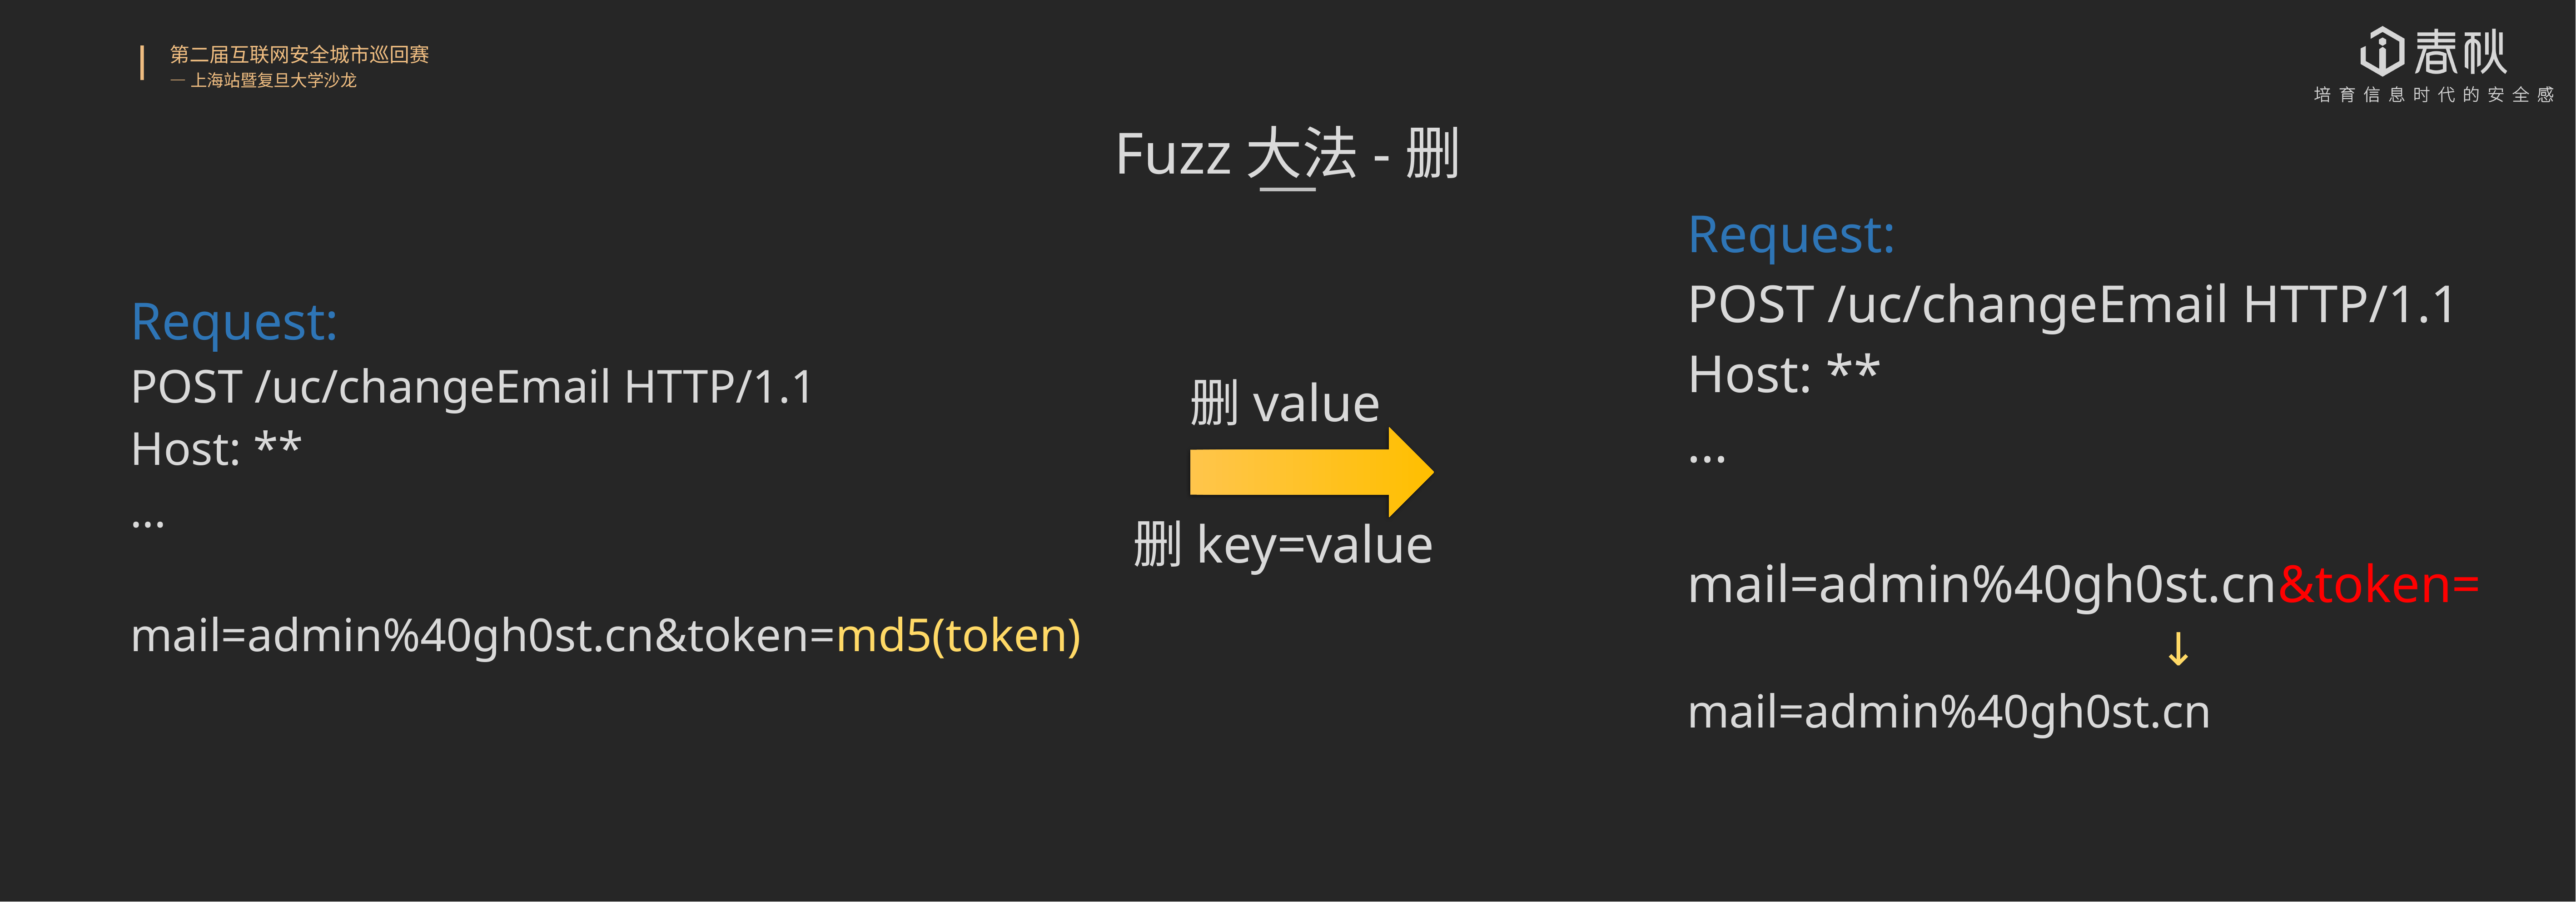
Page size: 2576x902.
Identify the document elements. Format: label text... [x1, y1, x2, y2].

text_box 删value [1183, 359, 1393, 435]
text_box Fuzz大法-删 [992, 104, 1583, 189]
picture [2314, 26, 2553, 102]
text_box Request: POST /uc/changeEmail HTTP/1.1 Host: ** ... mail=admin%40gh0st.cn&token=md5(token) [123, 276, 1123, 664]
text_box [1190, 431, 1434, 500]
text_box Request: POST /uc/changeEmail HTTP/1.1 Host: ** ... mail=admin%40gh0st.cn&token= ↓ mail=admin%40gh0st.cn [1680, 189, 2521, 740]
text_box 第二届互联网安全城市巡回赛 —上海站暨复旦大学沙龙 [163, 26, 437, 94]
text_box 删key=value [1126, 500, 1450, 577]
text_box [140, 45, 144, 80]
